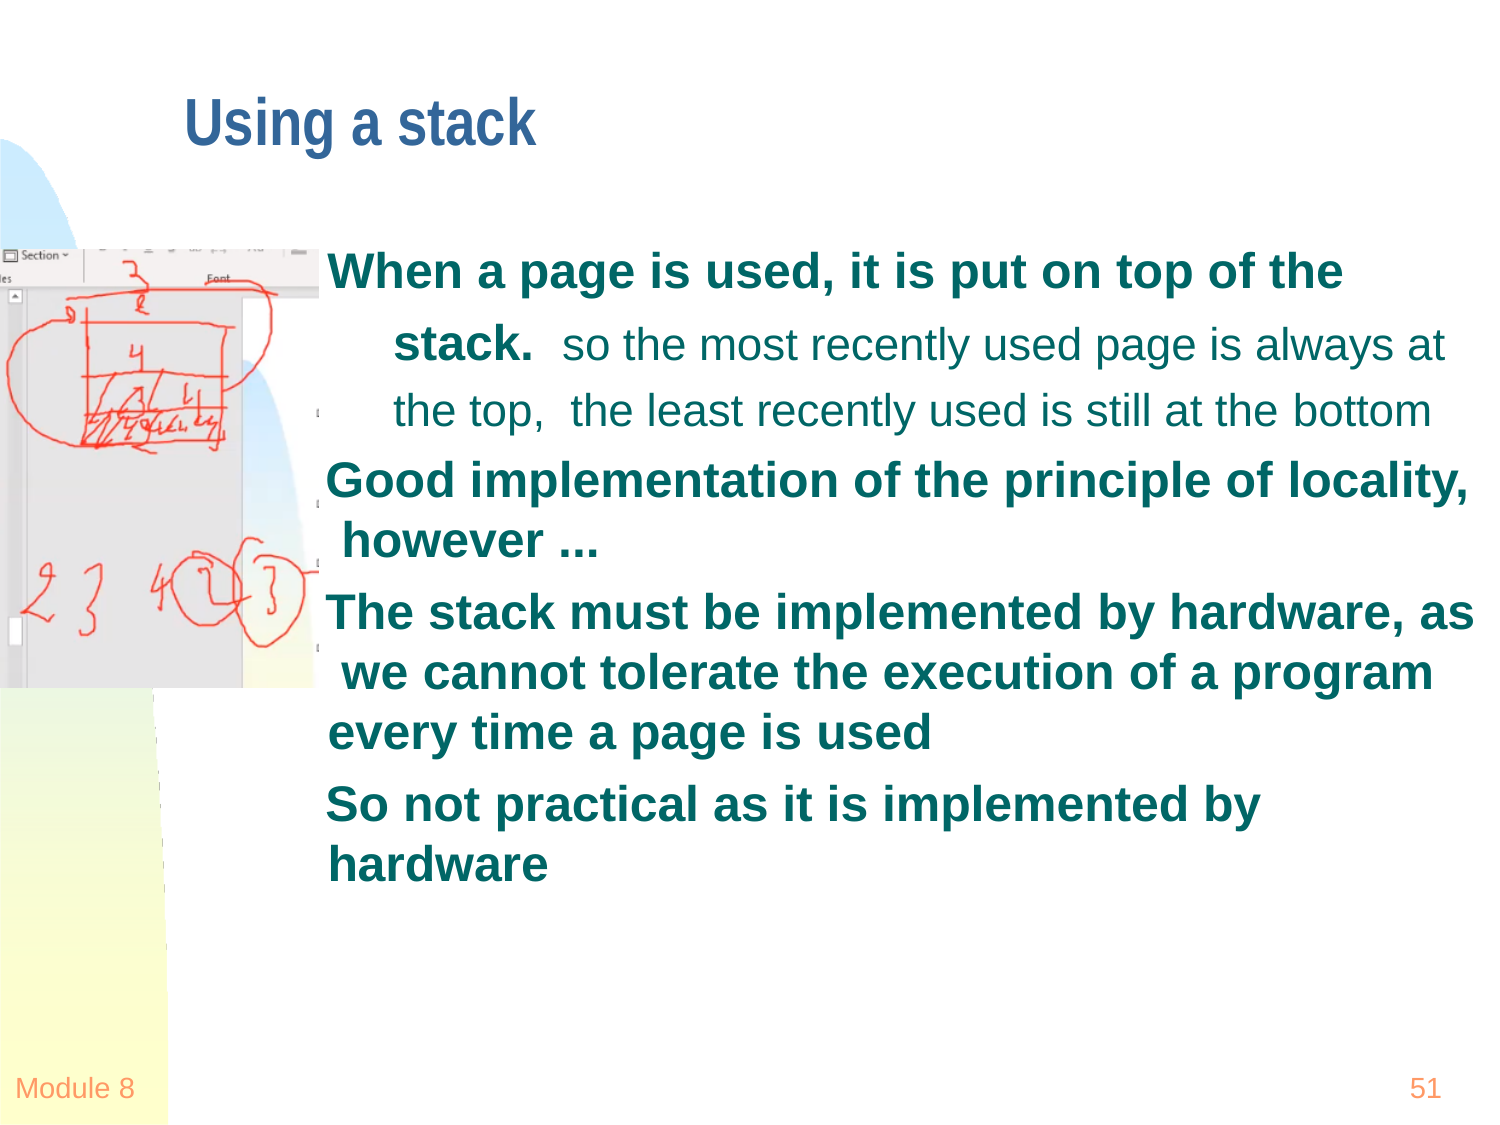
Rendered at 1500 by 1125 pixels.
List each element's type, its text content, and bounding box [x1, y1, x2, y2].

title Using a stack [182, 77, 663, 268]
text_box Module 8 [12, 1067, 137, 1105]
text_box 51 [1407, 1067, 1445, 1105]
text_box When a page is used, it is put on top of the stack. so the most recently used page is always at the top, the least recently used is still at the bottom Good implementation of the principle of locality, however ... The stack must be implemented by hardware, as we cannot tolerate the execution of a program every time a page is used So not practical as it is implemented by hardware [325, 224, 1500, 892]
picture [0, 138, 319, 1125]
